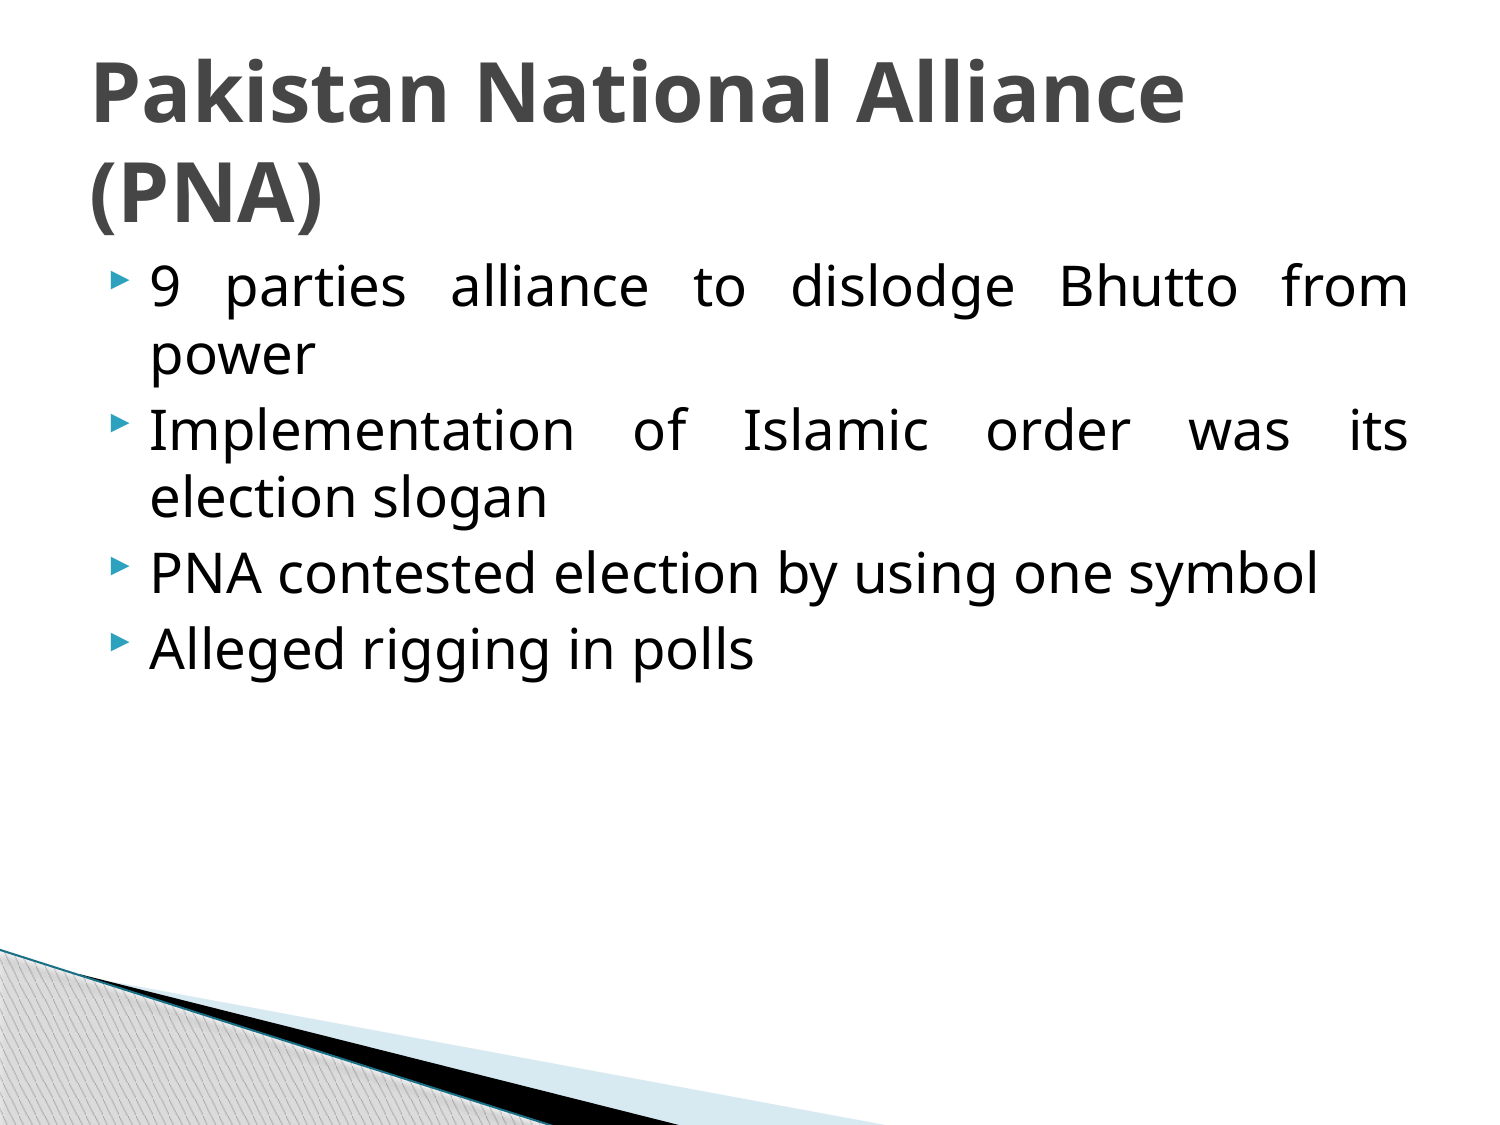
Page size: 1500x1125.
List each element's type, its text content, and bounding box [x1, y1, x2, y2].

title Pakistan National Alliance (PNA) [75, 45, 1425, 233]
list 9 parties alliance to dislodge Bhutto from power Implementation of Islamic order was its election slogan PNA contested election by using one symbol Alleged rigging in polls [75, 243, 1425, 986]
